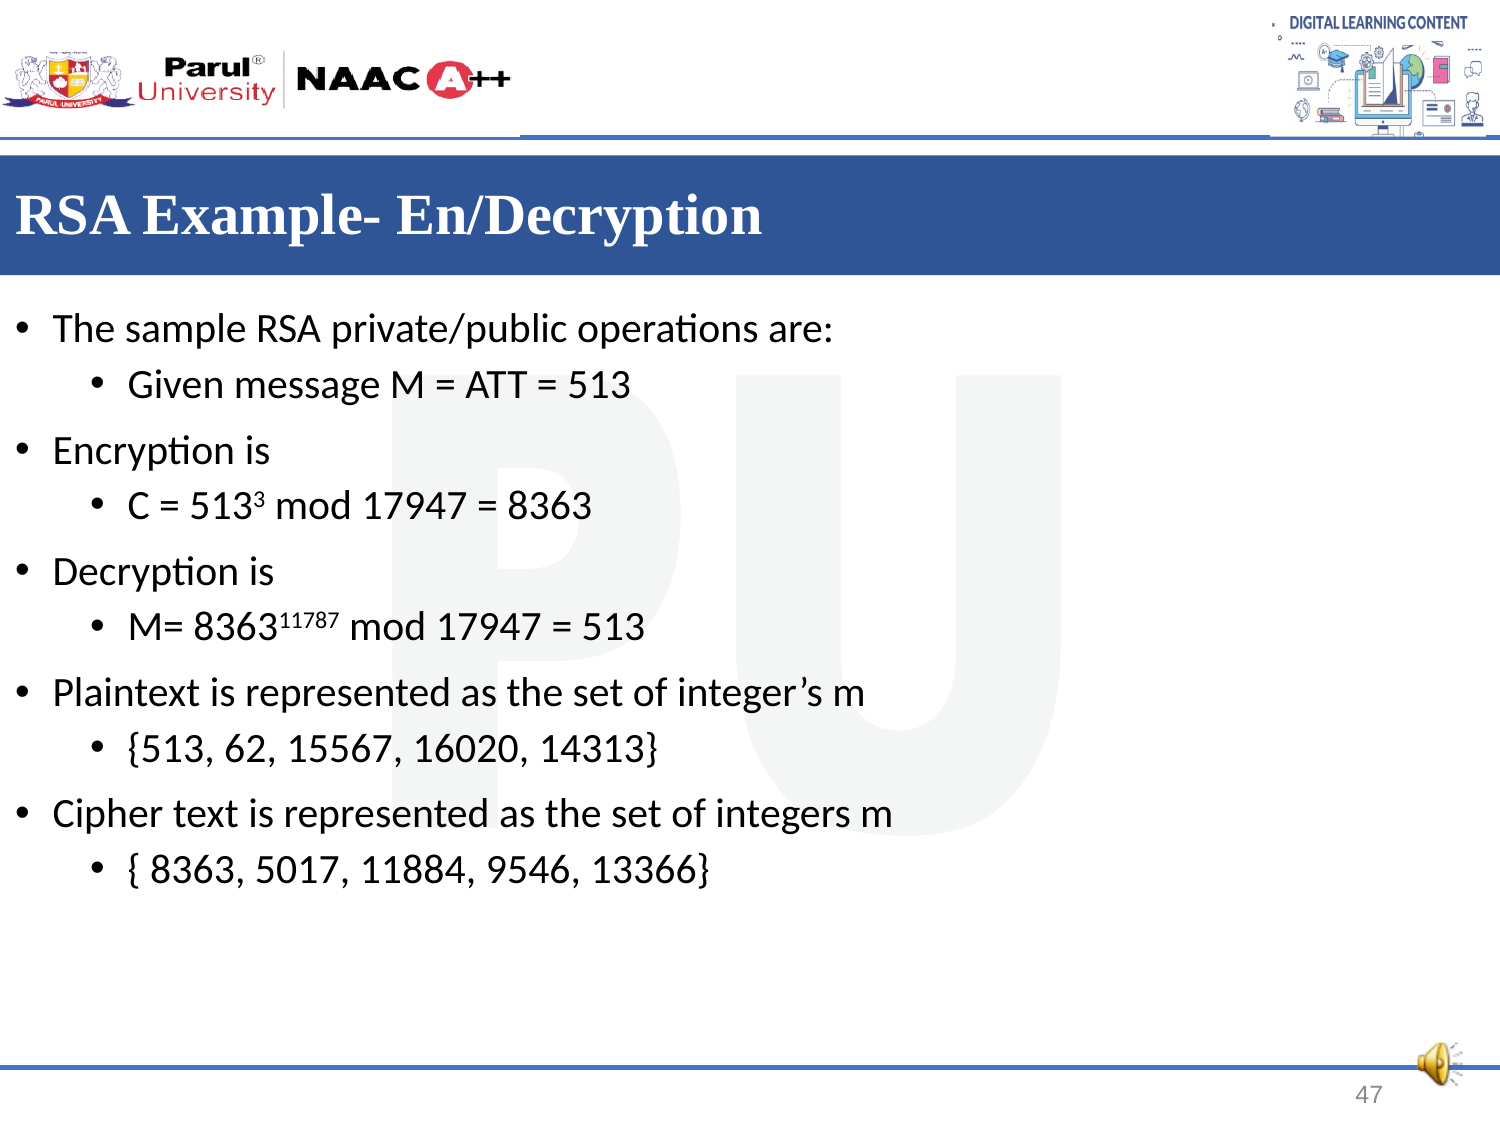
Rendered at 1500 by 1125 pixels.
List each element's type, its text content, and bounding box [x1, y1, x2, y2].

picture [0, 6, 520, 137]
list The sample RSA private/public operations are: Given message M = ATT = 513 Encryption is C = 5133 mod 17947 = 8363 Decryption is M= 836311787 mod 17947 = 513 Plaintext is represented as the set of integer’s m {513, 62, 15567, 16020, 14313} Cipher text is represented as the set of integers m { 8363, 5017, 11884, 9546, 13366} [0, 299, 1500, 1014]
title RSA Example- En/Decryption [0, 155, 1500, 276]
picture [1415, 1040, 1467, 1092]
text_box 47 [1060, 1063, 1399, 1124]
picture [1270, 16, 1486, 137]
